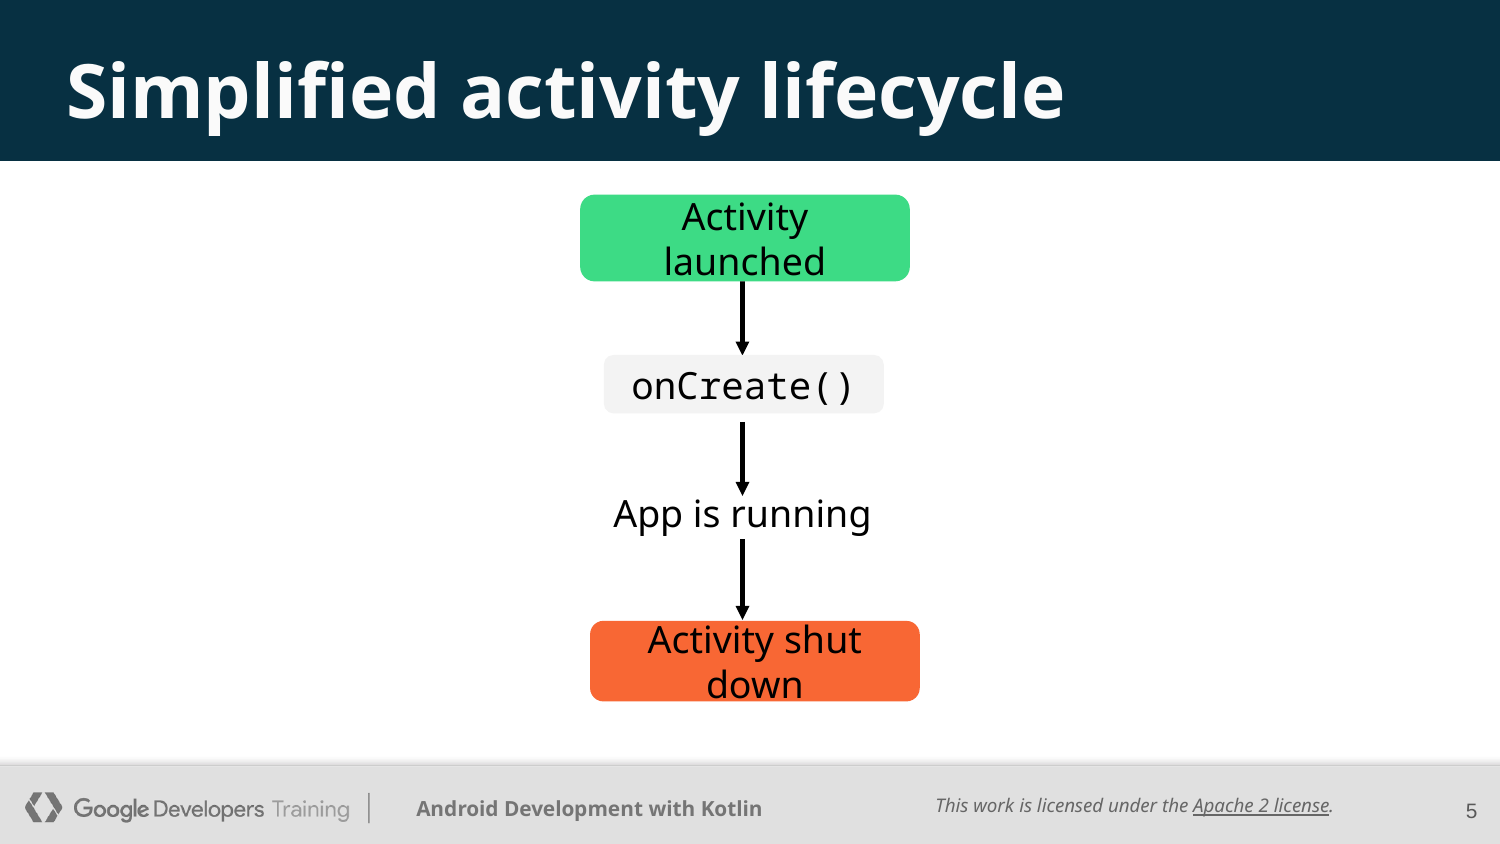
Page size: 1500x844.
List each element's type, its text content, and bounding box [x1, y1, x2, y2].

picture [0, 161, 1500, 844]
slide_number 5 [1402, 777, 1493, 842]
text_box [579, 194, 920, 702]
title Simplified activity lifecycle [51, 28, 1449, 122]
